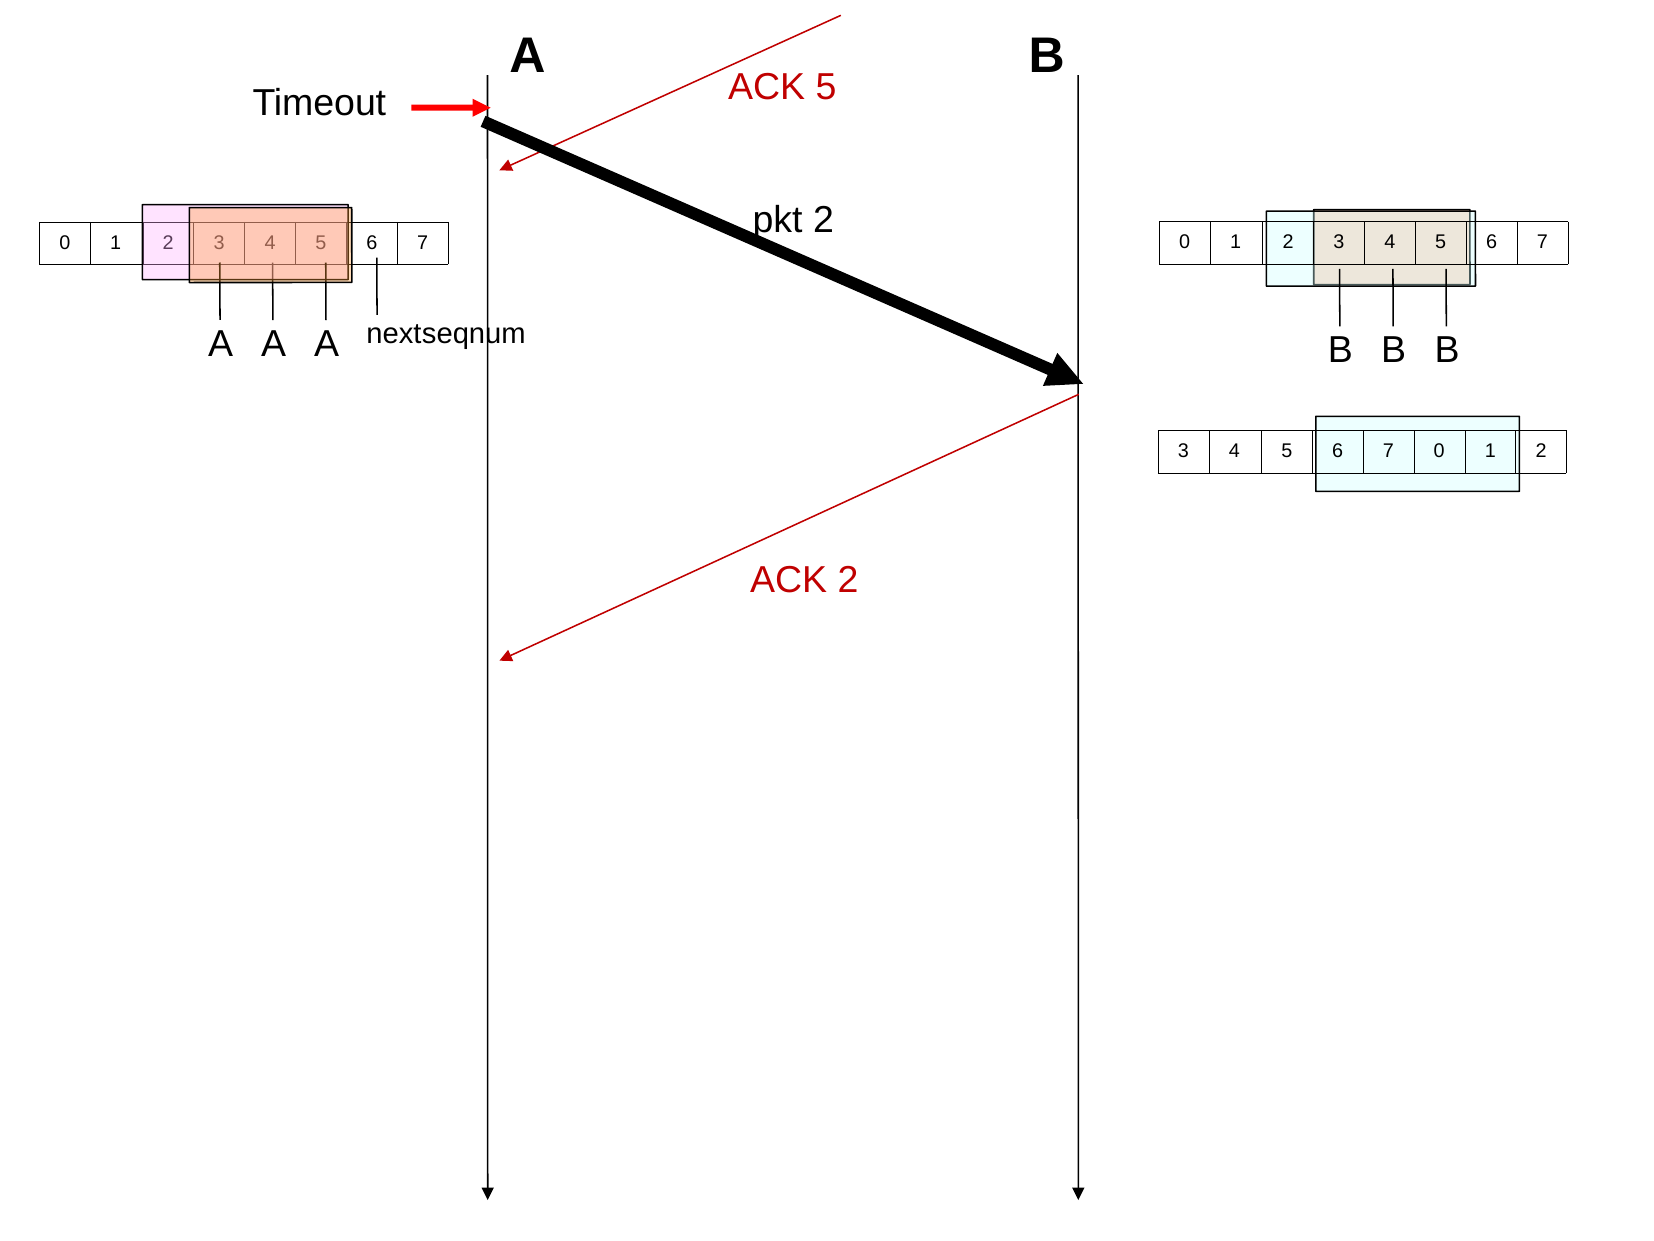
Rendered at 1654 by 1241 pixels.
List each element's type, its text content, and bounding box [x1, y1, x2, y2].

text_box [253, 275, 294, 371]
picture [37, 218, 457, 267]
text_box [770, 247, 1084, 385]
text_box [142, 275, 188, 280]
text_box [299, 262, 348, 371]
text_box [1419, 268, 1475, 377]
text_box [1266, 275, 1307, 287]
text_box [411, 101, 491, 114]
text_box A [494, 17, 561, 89]
text_box pkt 2 [737, 189, 822, 247]
text_box [499, 552, 735, 662]
text_box [142, 204, 349, 217]
picture [1157, 218, 1577, 267]
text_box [193, 262, 249, 371]
text_box [481, 374, 494, 1201]
text_box [1072, 395, 1085, 1201]
text_box [1315, 484, 1520, 492]
text_box ACK 5 [713, 56, 852, 114]
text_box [1366, 268, 1418, 377]
text_box [1266, 211, 1476, 216]
text_box ACK 2 [735, 549, 874, 607]
text_box [499, 149, 546, 171]
text_box B [1014, 17, 1080, 89]
text_box [189, 207, 352, 217]
picture [1155, 426, 1575, 476]
text_box [1315, 416, 1520, 425]
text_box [351, 257, 565, 365]
text_box Timeout [237, 72, 403, 130]
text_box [1312, 268, 1365, 377]
